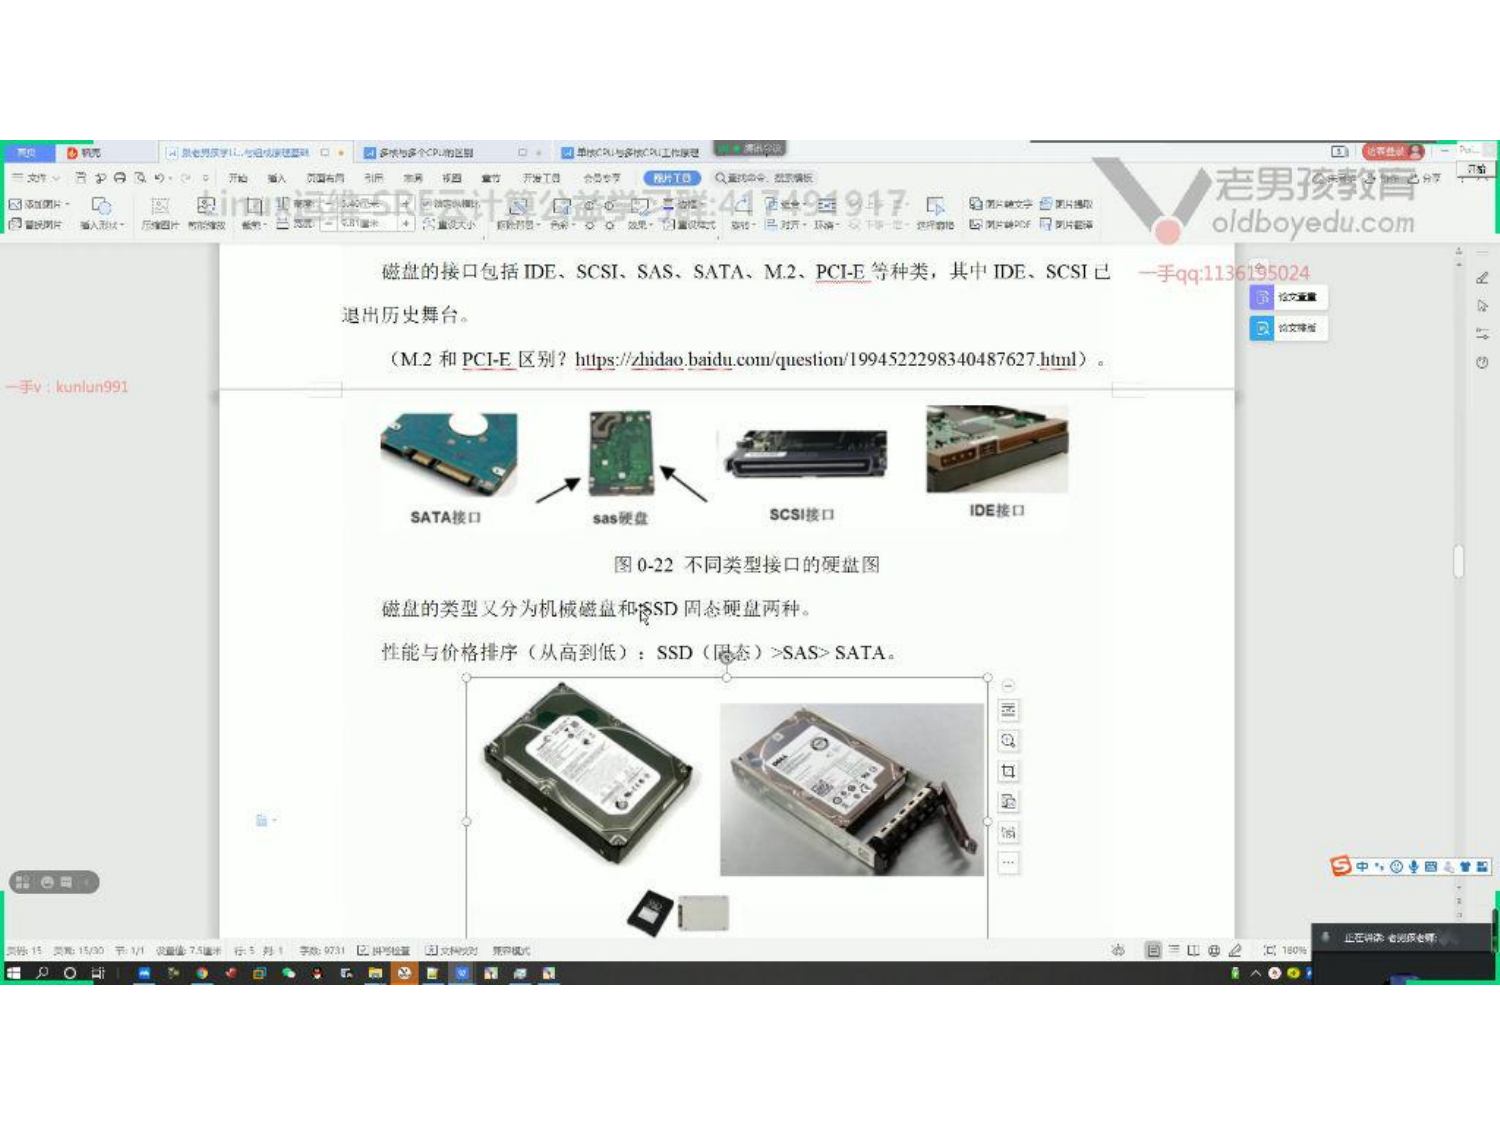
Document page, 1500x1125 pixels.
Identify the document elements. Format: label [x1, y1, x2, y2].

picture [0, 140, 1500, 985]
